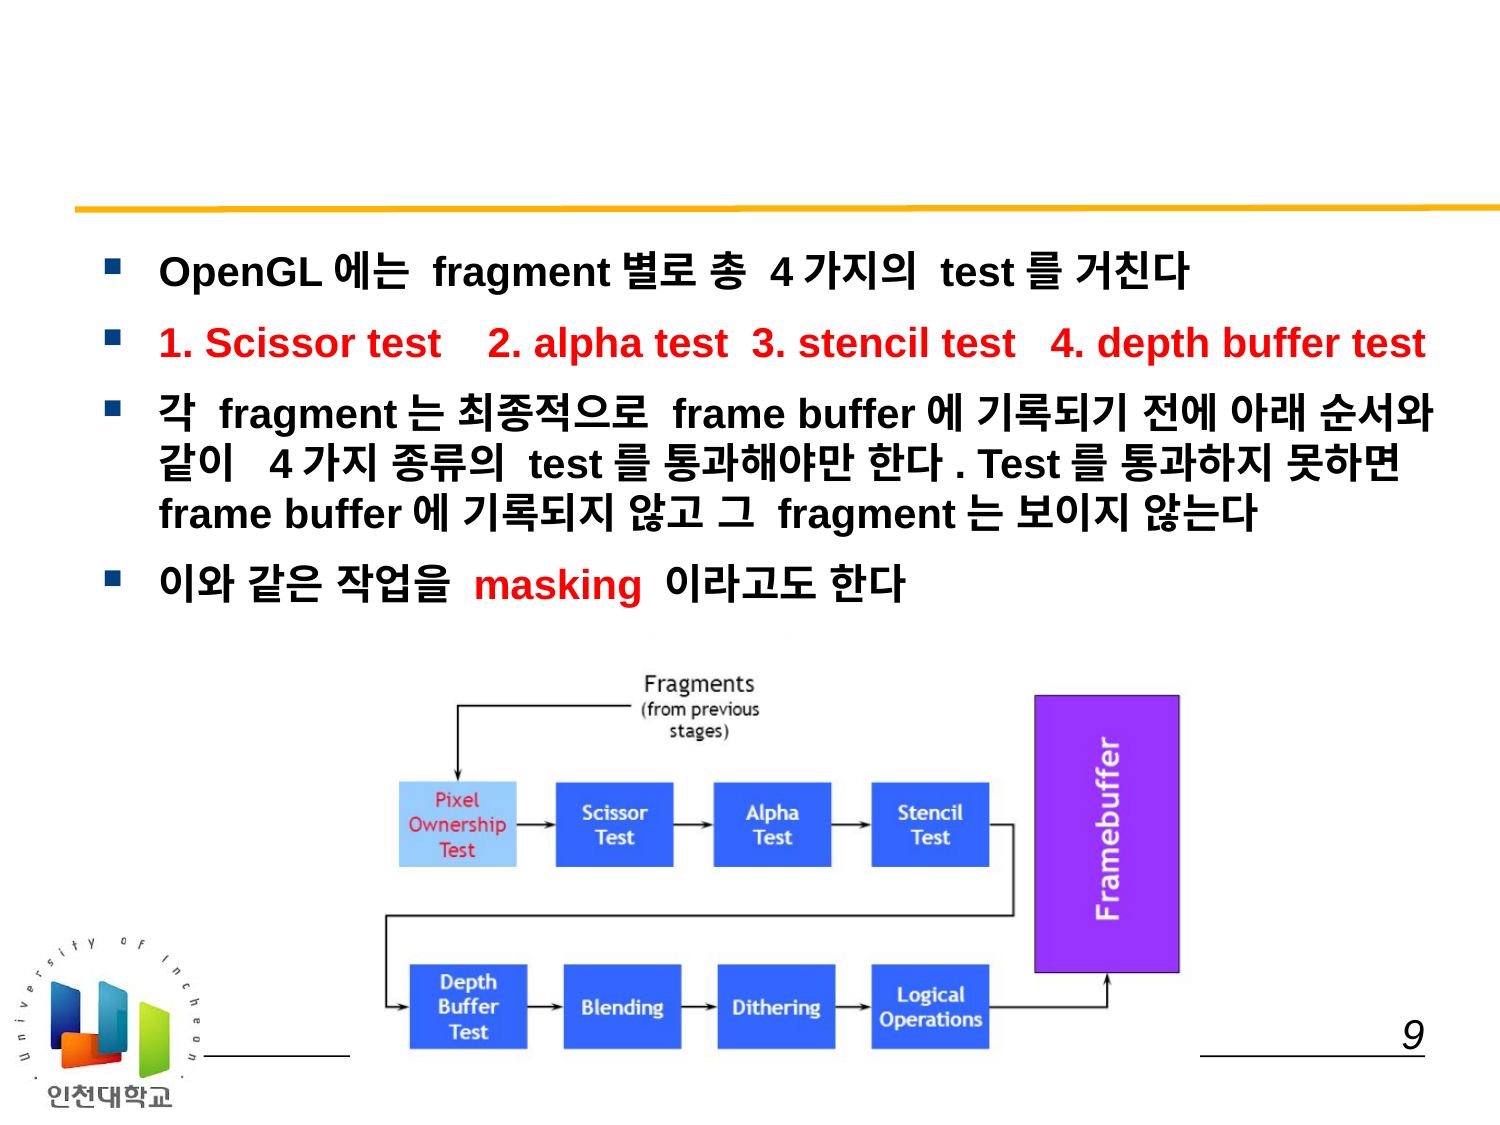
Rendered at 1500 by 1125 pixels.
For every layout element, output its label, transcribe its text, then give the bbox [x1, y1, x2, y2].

list OpenGL에는 fragment별로 총 4가지의 test를 거친다 1. Scissor test 2. alpha test 3. stencil test 4. depth buffer test 각 fragment는 최종적으로 frame buffer에 기록되기 전에 아래 순서와 같이 4가지 종류의 test를 통과해야만 한다. Test를 통과하지 못하면 frame buffer에 기록되지 않고 그 fragment는 보이지 않는다 이와 같은 작업을 masking 이라고도 한다 [87, 237, 1457, 919]
picture [349, 636, 1200, 1098]
picture [14, 937, 200, 1108]
slide_number 9 [1204, 999, 1440, 1057]
